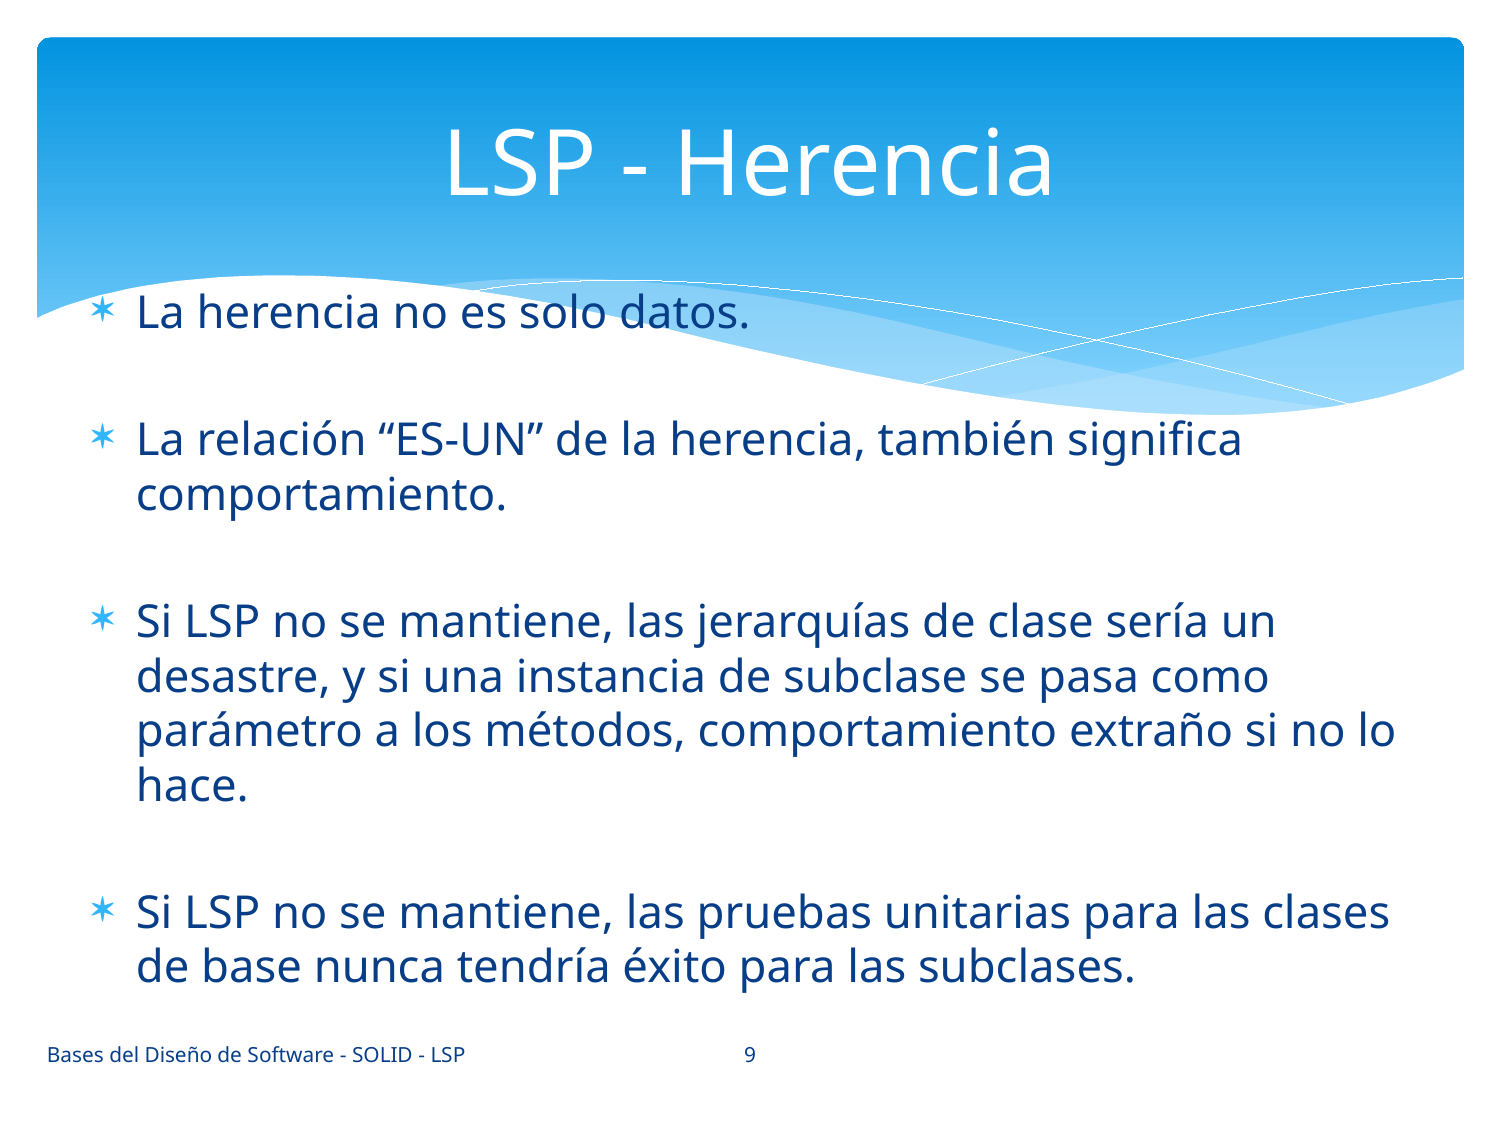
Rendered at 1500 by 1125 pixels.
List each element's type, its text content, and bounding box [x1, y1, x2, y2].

slide_number 9 [654, 1025, 846, 1086]
title LSP - Herencia [75, 55, 1425, 261]
list La herencia no es solo datos. La relación “ES-UN” de la herencia, también significa comportamiento. Si LSP no se mantiene, las jerarquías de clase sería un desastre, y si una instancia de subclase se pasa como parámetro a los métodos, comportamiento extraño si no lo hace. Si LSP no se mantiene, las pruebas unitarias para las clases de base nunca tendría éxito para las subclases. [76, 275, 1424, 1005]
footer Bases del Diseño de Software - SOLID - LSP [31, 1025, 653, 1086]
